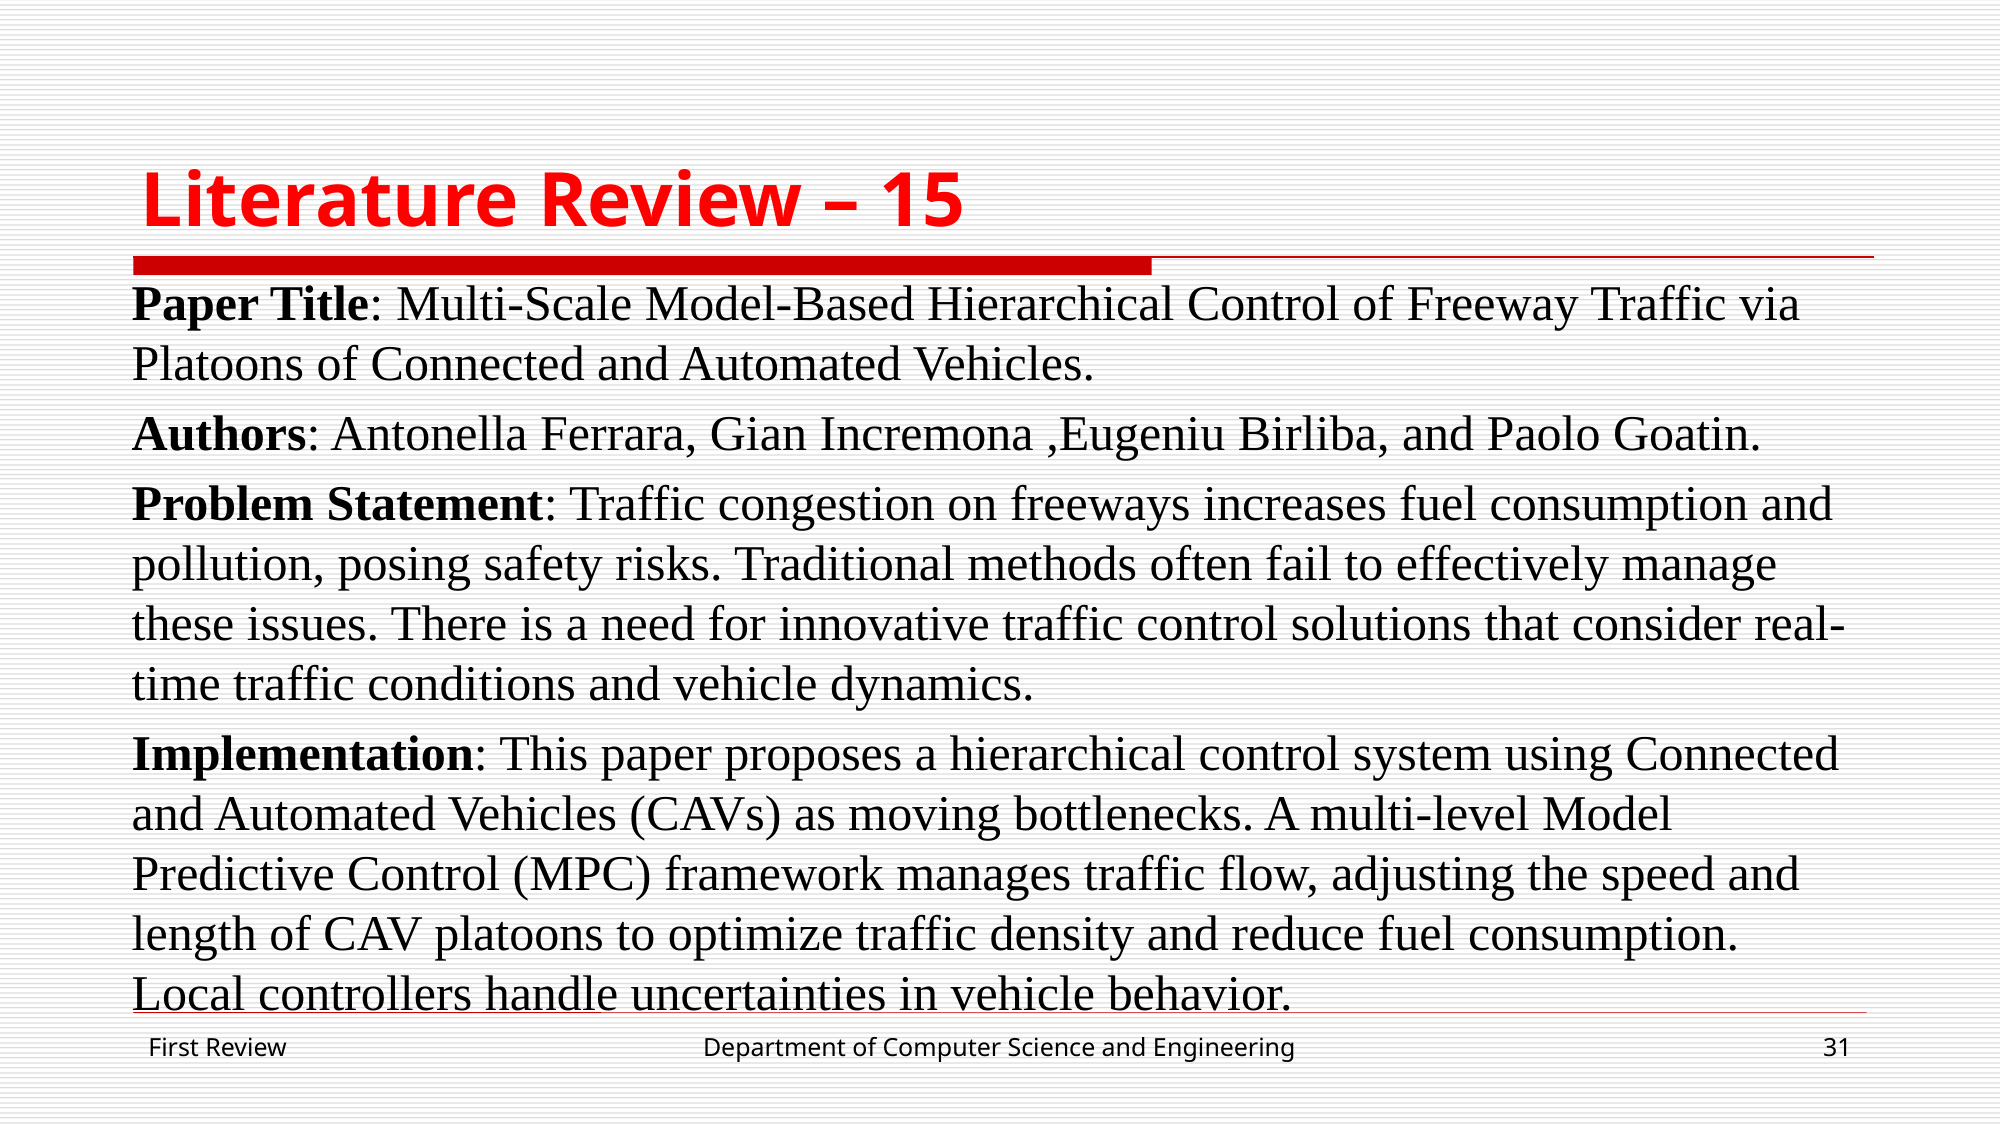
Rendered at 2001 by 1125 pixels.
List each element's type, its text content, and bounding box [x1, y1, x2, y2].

picture [0, 0, 2001, 1125]
footer Department of Computer Science and Engineering [683, 1024, 1317, 1103]
slide_number First Review [133, 1024, 567, 1103]
list Paper Title: Multi-Scale Model-Based Hierarchical Control of Freeway Traffic via Platoons of Connected and Automated Vehicles. Authors: Antonella Ferrara, Gian Incremona ,Eugeniu Birliba, and Paolo Goatin. Problem Statement: Traffic congestion on freeways increases fuel consumption and pollution, posing safety risks. Traditional methods often fail to effectively manage these issues. There is a need for innovative traffic control solutions that consider real-time traffic conditions and vehicle dynamics. Implementation: This paper proposes a hierarchical control system using Connected and Automated Vehicles (CAVs) as moving bottlenecks. A multi-level Model Predictive Control (MPC) framework manages traffic flow, adjusting the speed and length of CAV platoons to optimize traffic density and reduce fuel consumption. Local controllers handle uncertainties in vehicle behavior. [116, 262, 1867, 963]
title Literature Review – 15 [125, 50, 1876, 250]
slide_number 31 [1433, 1024, 1867, 1103]
